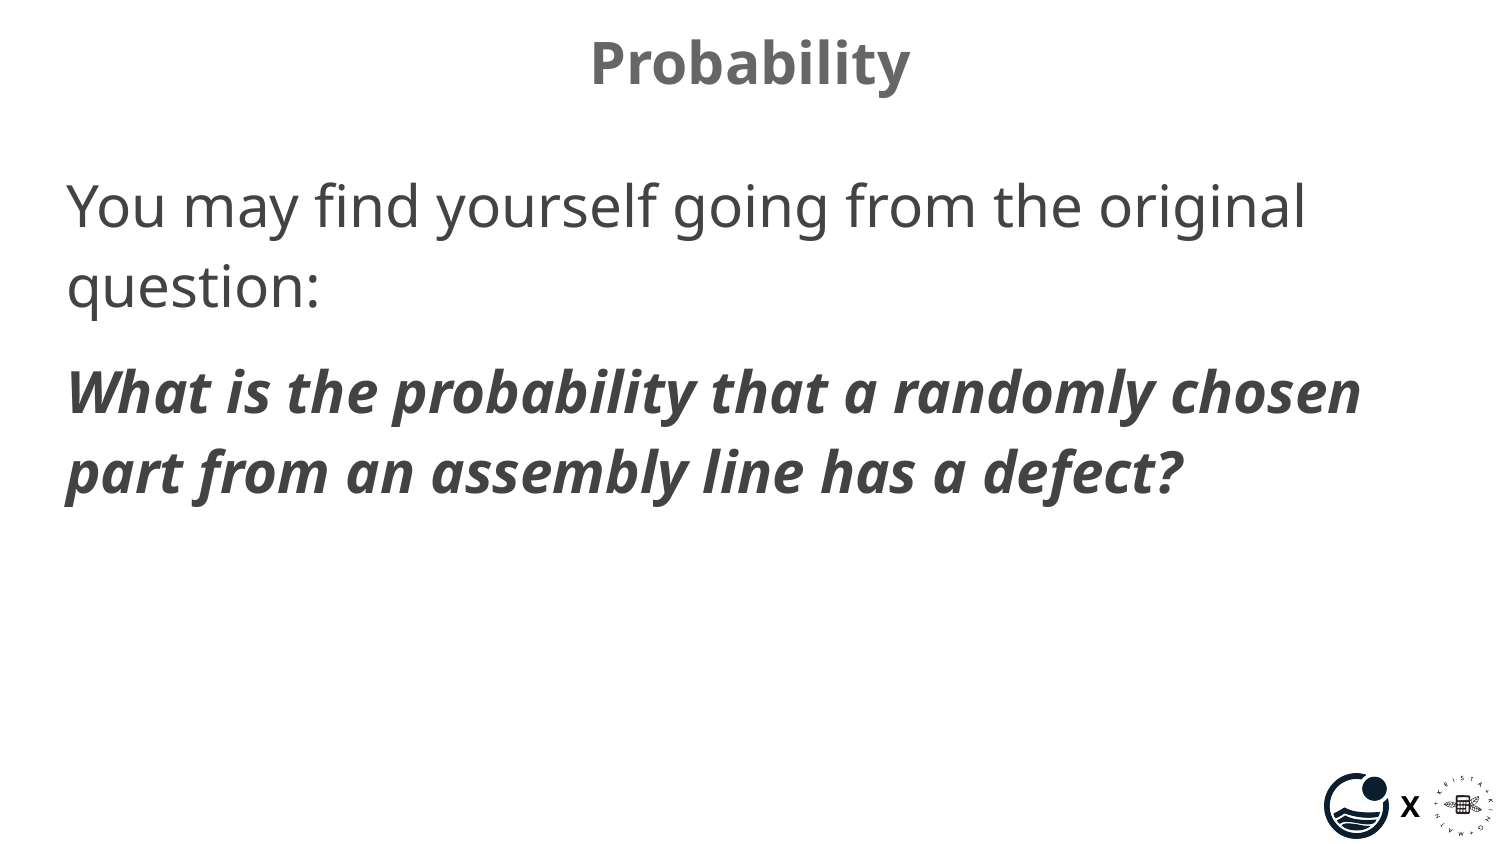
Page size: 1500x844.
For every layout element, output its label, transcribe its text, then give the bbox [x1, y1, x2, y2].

text_box X [1393, 775, 1427, 837]
picture [1324, 773, 1389, 839]
list You may find yourself going from the original question: What is the probability that a randomly chosen part from an assembly line has a defect? [51, 143, 1449, 750]
title Probability [51, 10, 1449, 105]
picture [1430, 773, 1496, 839]
